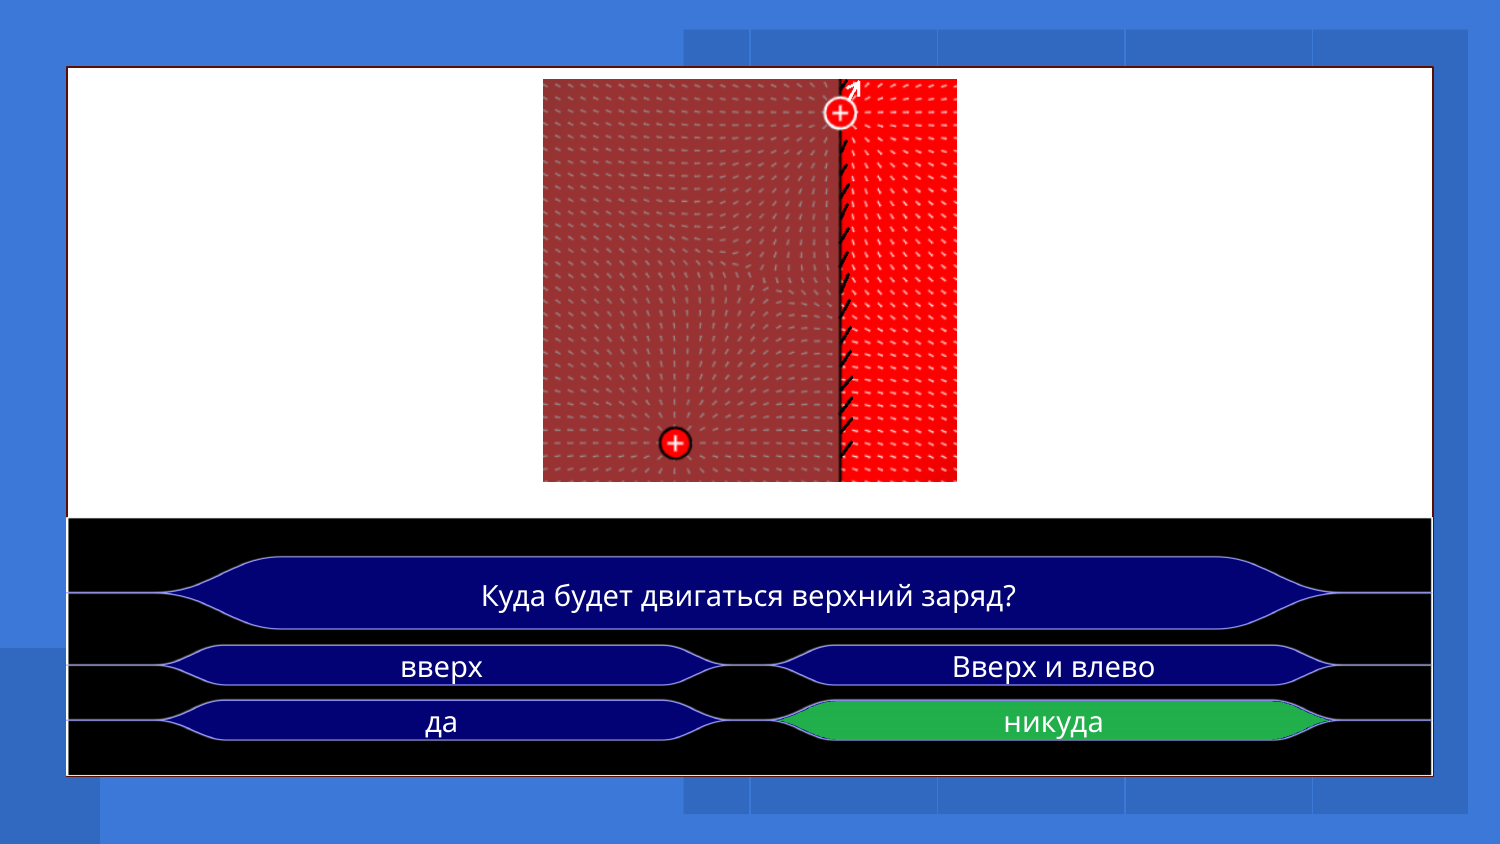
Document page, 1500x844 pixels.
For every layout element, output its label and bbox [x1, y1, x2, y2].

picture [542, 79, 958, 483]
picture [66, 517, 1433, 776]
